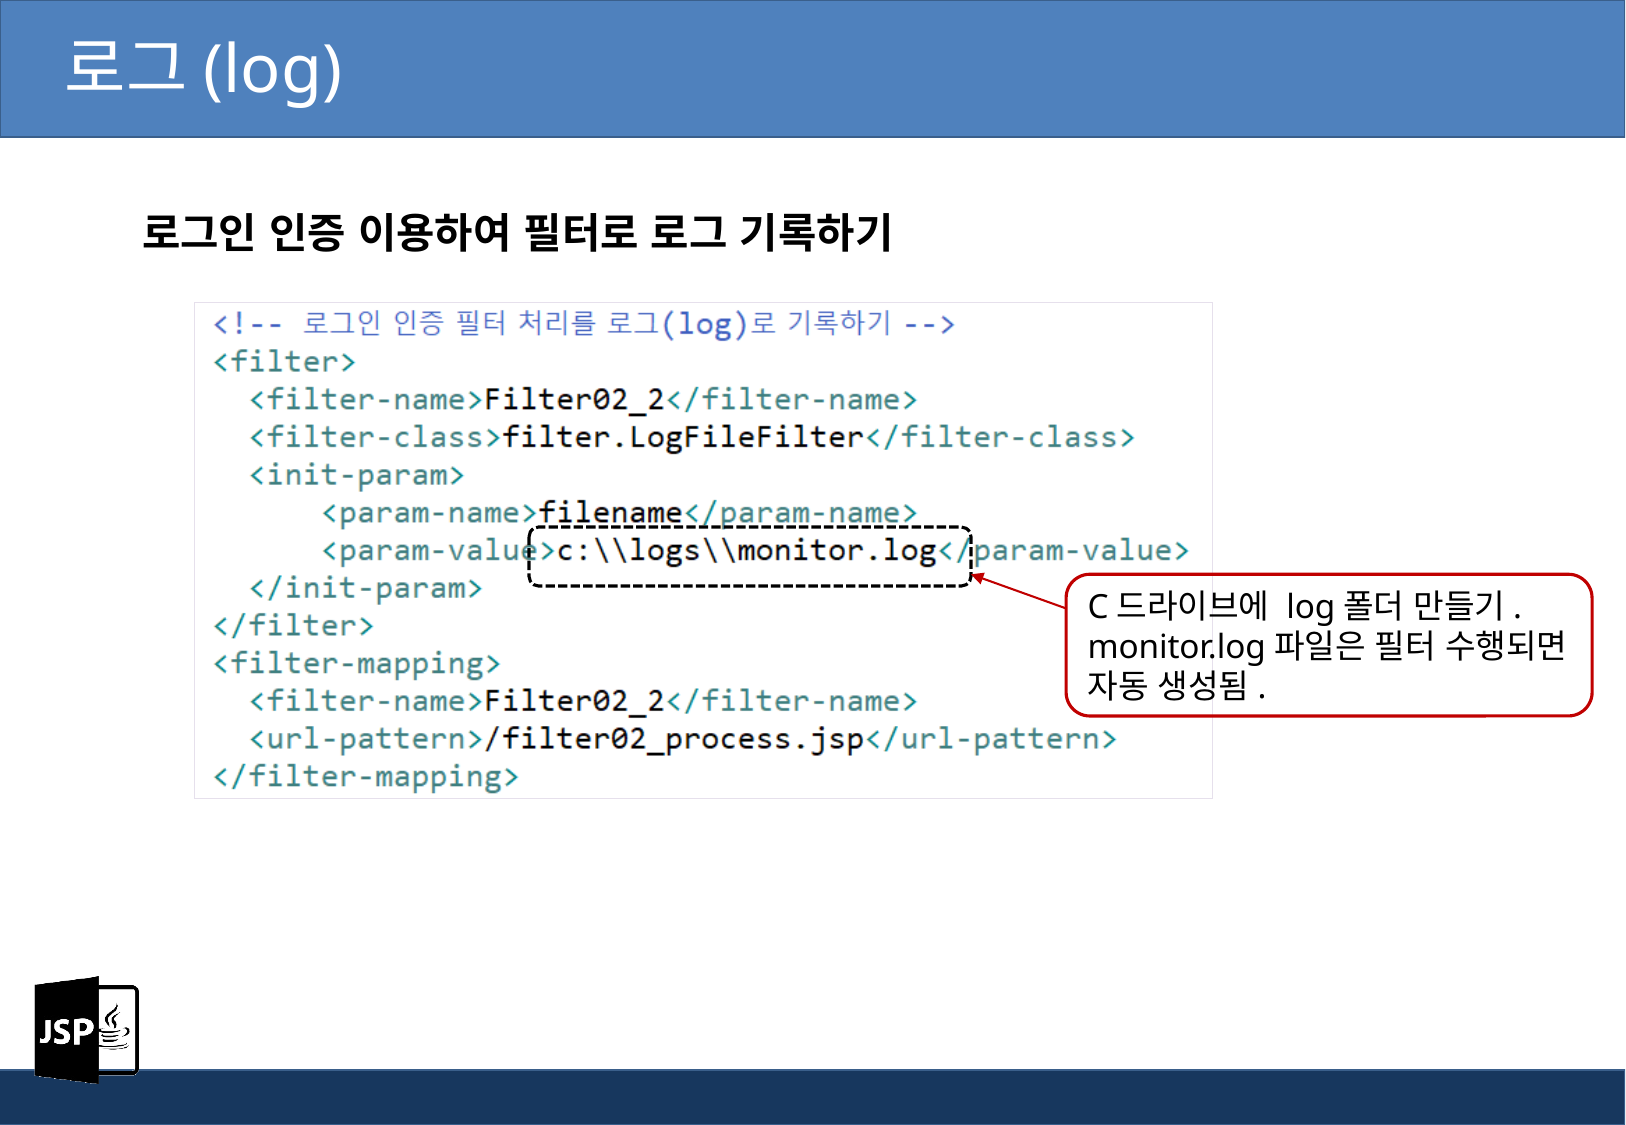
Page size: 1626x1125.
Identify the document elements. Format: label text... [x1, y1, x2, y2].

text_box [970, 573, 1067, 609]
text_box 로그인 인증 이용하여 필터로 로그 기록하기 [127, 174, 1312, 264]
text_box 로그(log) [0, 0, 1312, 136]
text_box C드라이브에 log폴더 만들기. monitor.log파일은 필터 수행되면 자동 생성됨. [1218, 572, 1595, 719]
picture [193, 302, 1213, 799]
picture [32, 976, 141, 1084]
